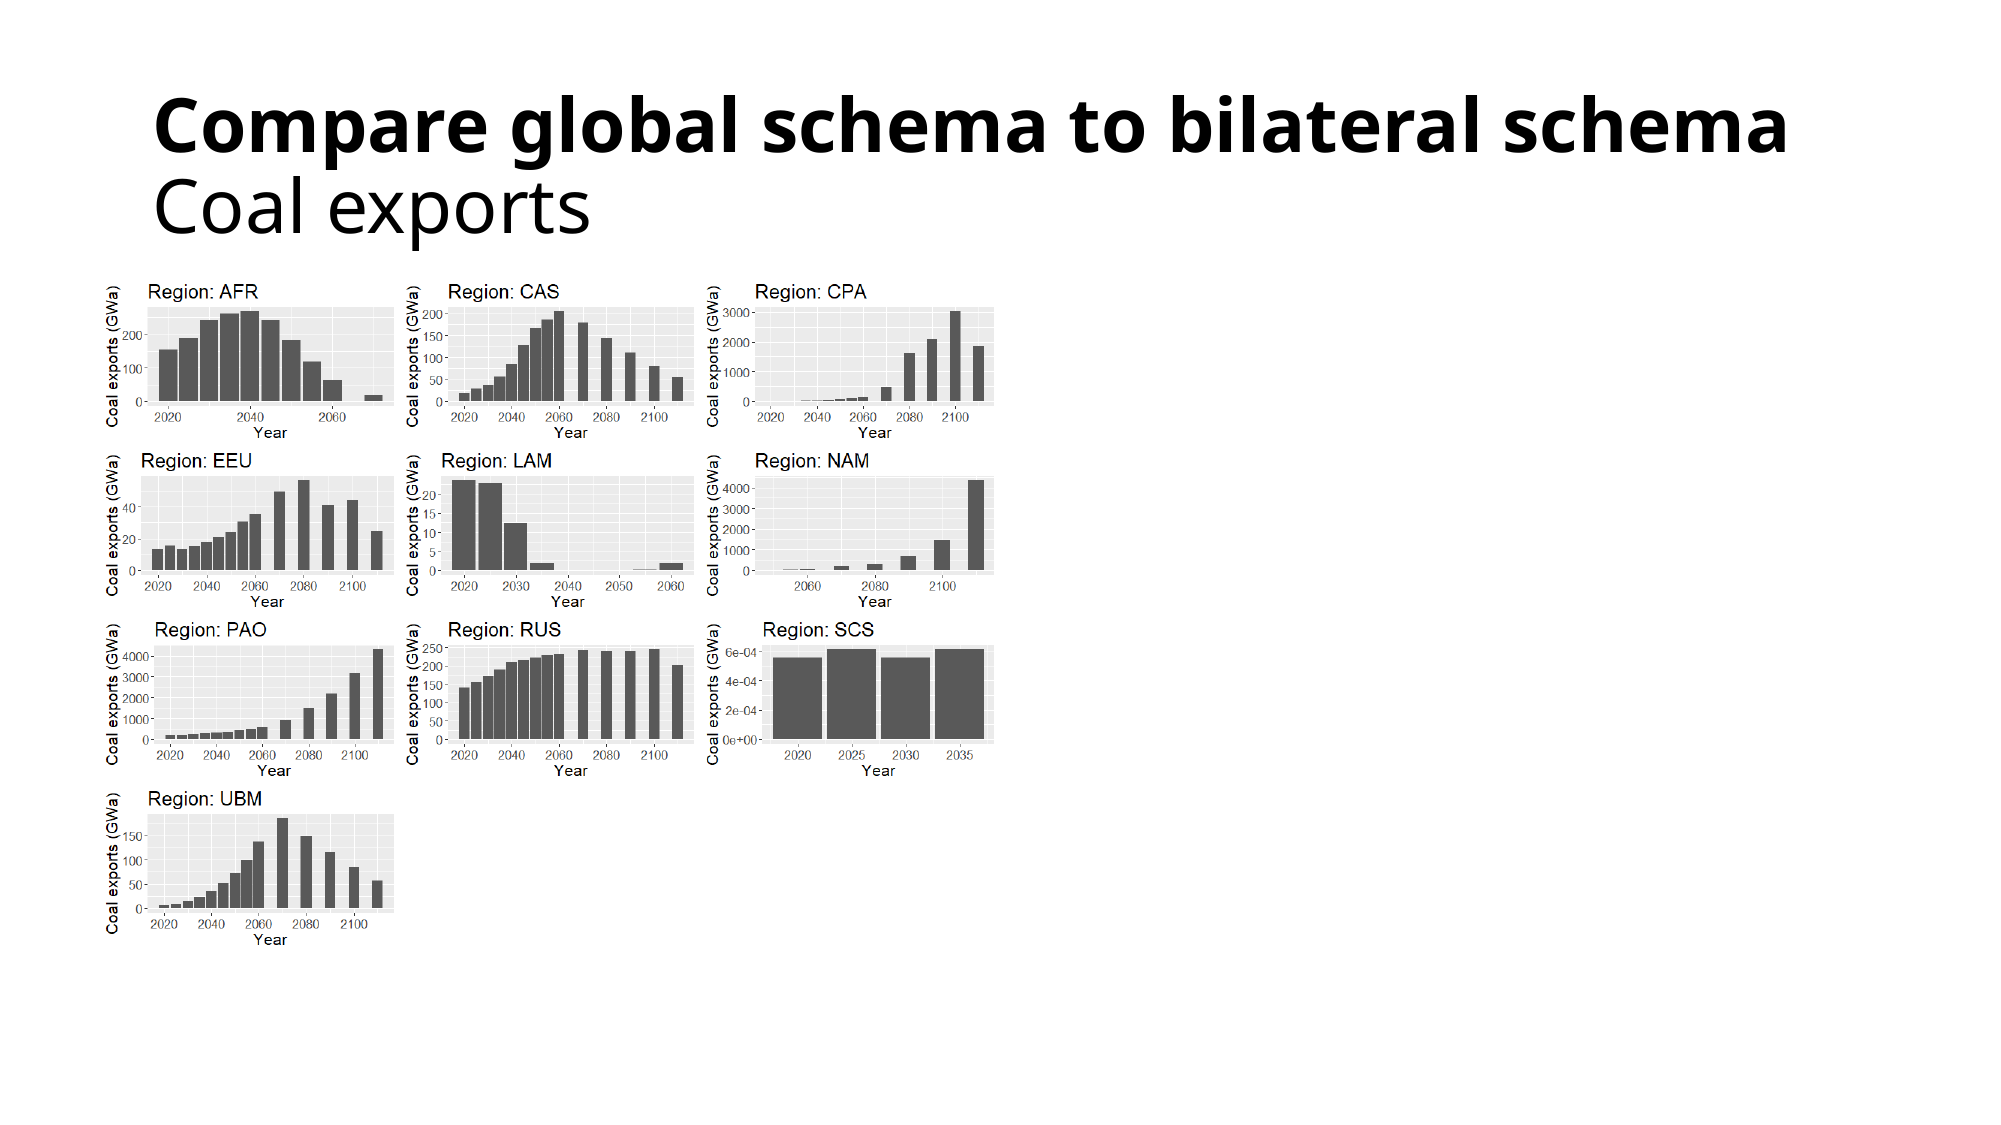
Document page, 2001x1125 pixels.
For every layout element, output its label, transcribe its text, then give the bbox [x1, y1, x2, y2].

picture [99, 277, 1000, 953]
title Compare global schema to bilateral schema Coal exports [137, 59, 1863, 278]
